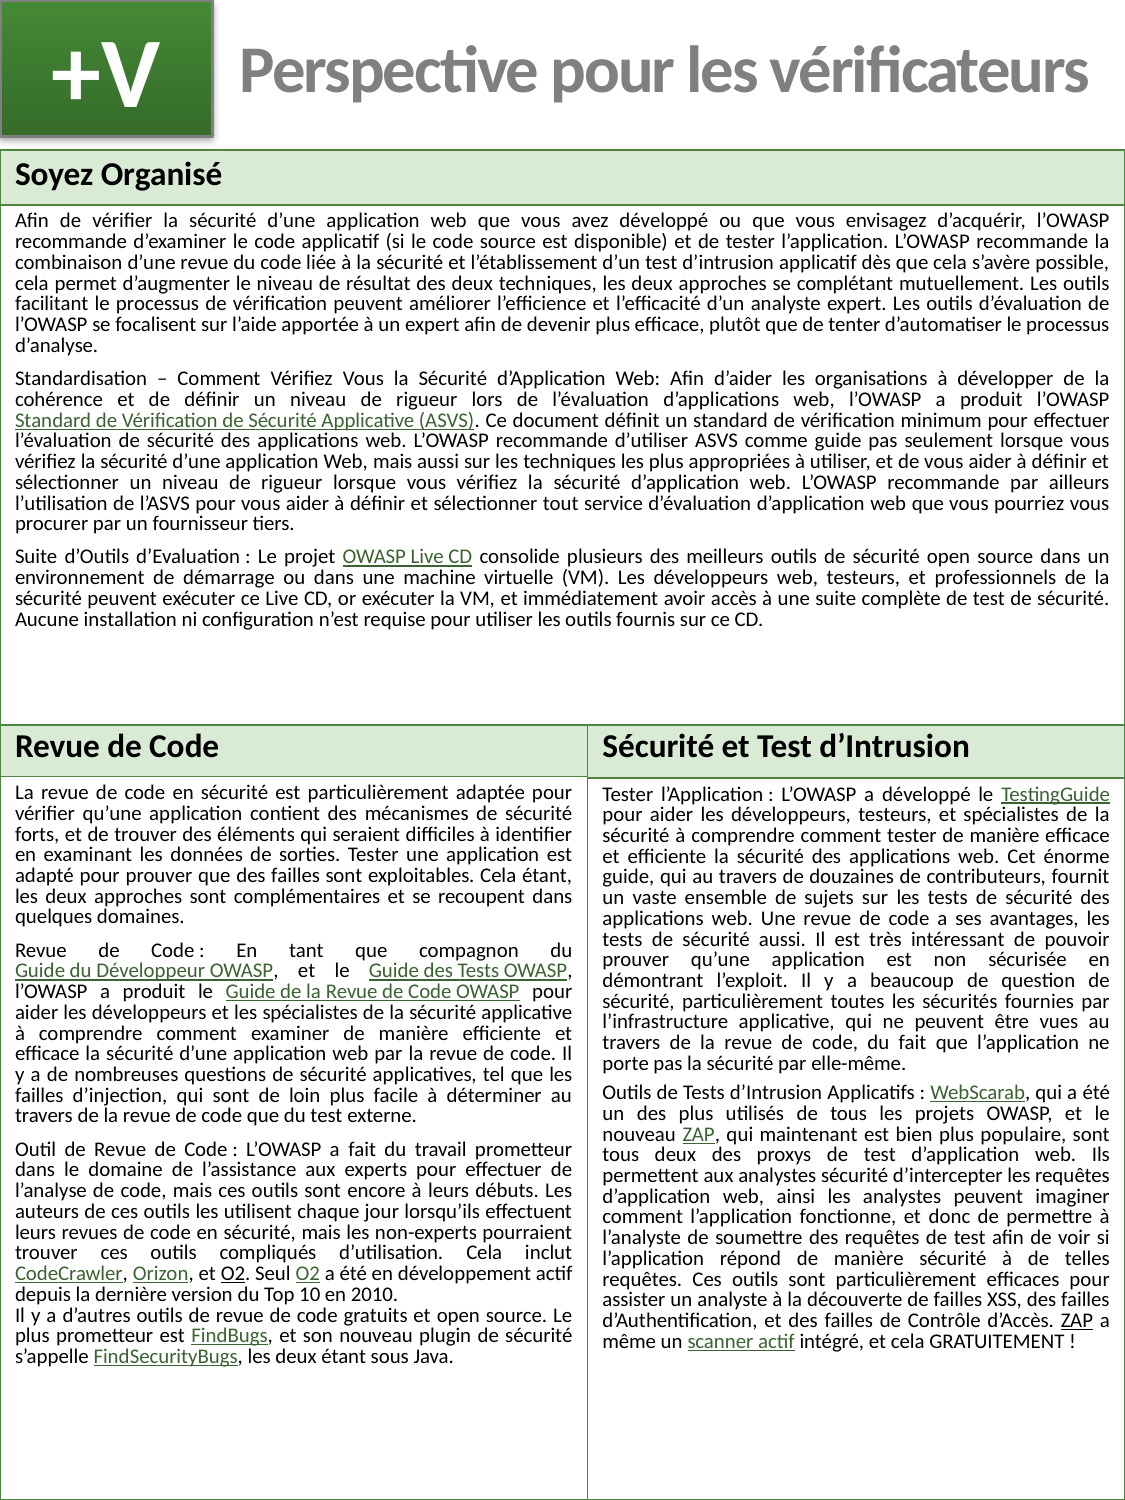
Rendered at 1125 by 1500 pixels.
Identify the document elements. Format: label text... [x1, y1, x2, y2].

table_header Sécurité et Test d’Intrusion [588, 726, 1124, 777]
title Perspective pour les vérificateurs [225, 12, 1125, 138]
table_cell Tester l’Application : L’OWASP a développé le TestingGuide pour aider les développeurs, testeurs, et spécialistes de la sécurité à comprendre comment tester de manière efficace et efficiente la sécurité des applications web. Cet énorme guide, qui au travers de douzaines de contributeurs, fournit un vaste ensemble de sujets sur les tests de sécurité des applications web. Une revue de code a ses avantages, les tests de sécurité aussi. Il est très intéressant de pouvoir prouver qu’une application est non sécurisée en démontrant l’exploit. Il y a beaucoup de question de sécurité, particulièrement toutes les sécurités fournies par l’infrastructure applicative, qui ne peuvent être vues au travers de la revue de code, du fait que l’application ne porte pas la sécurité par elle-même. Outils de Tests d’Intrusion Applicatifs : WebScarab, qui a été un des plus utilisés de tous les projets OWASP, et le nouveau ZAP, qui maintenant est bien plus populaire, sont tous deux des proxys de test d’application web. Ils permettent aux analystes sécurité d’intercepter les requêtes d’application web, ainsi les analystes peuvent imaginer comment l’application fonctionne, et donc de permettre à l’analyste de soumettre des requêtes de test afin de voir si l’application répond de manière sécurité à de telles requêtes. Ces outils sont particulièrement efficaces pour assister un analyste à la découverte de failles XSS, des failles d’Authentification, et des failles de Contrôle d’Accès. ZAP a même un scanner actif intégré, et cela GRATUITEMENT ! [588, 779, 1124, 1499]
table_header Soyez Organisé [1, 151, 1124, 204]
table_cell Afin de vérifier la sécurité d’une application web que vous avez développé ou que vous envisagez d’acquérir, l’OWASP recommande d’examiner le code applicatif (si le code source est disponible) et de tester l’application. L’OWASP recommande la combinaison d’une revue du code liée à la sécurité et l’établissement d’un test d’intrusion applicatif dès que cela s’avère possible, cela permet d’augmenter le niveau de résultat des deux techniques, les deux approches se complétant mutuellement. Les outils facilitant le processus de vérification peuvent améliorer l’efficience et l’efficacité d’un analyste expert. Les outils d’évaluation de l’OWASP se focalisent sur l’aide apportée à un expert afin de devenir plus efficace, plutôt que de tenter d’automatiser le processus d’analyse. Standardisation – Comment Vérifiez Vous la Sécurité d’Application Web: Afin d’aider les organisations à développer de la cohérence et de définir un niveau de rigueur lors de l’évaluation d’applications web, l’OWASP a produit l’OWASP Standard de Vérification de Sécurité Applicative (ASVS). Ce document définit un standard de vérification minimum pour effectuer l’évaluation de sécurité des applications web. L’OWASP recommande d’utiliser ASVS comme guide pas seulement lorsque vous vérifiez la sécurité d’une application Web, mais aussi sur les techniques les plus appropriées à utiliser, et de vous aider à définir et sélectionner un niveau de rigueur lorsque vous vérifiez la sécurité d’application web. L’OWASP recommande par ailleurs l’utilisation de l’ASVS pour vous aider à définir et sélectionner tout service d’évaluation d’application web que vous pourriez vous procurer par un fournisseur tiers. Suite d’Outils d’Evaluation : Le projet OWASP Live CD consolide plusieurs des meilleurs outils de sécurité open source dans un environnement de démarrage ou dans une machine virtuelle (VM). Les développeurs web, testeurs, et professionnels de la sécurité peuvent exécuter ce Live CD, or exécuter la VM, et immédiatement avoir accès à une suite complète de test de sécurité. Aucune installation ni configuration n’est requise pour utiliser les outils fournis sur ce CD. [1, 206, 1124, 724]
table_cell La revue de code en sécurité est particulièrement adaptée pour vérifier qu’une application contient des mécanismes de sécurité forts, et de trouver des éléments qui seraient difficiles à identifier en examinant les données de sorties. Tester une application est adapté pour prouver que des failles sont exploitables. Cela étant, les deux approches sont complémentaires et se recoupent dans quelques domaines. Revue de Code : En tant que compagnon du Guide du Développeur OWASP, et le Guide des Tests OWASP, l’OWASP a produit le Guide de la Revue de Code OWASP pour aider les développeurs et les spécialistes de la sécurité applicative à comprendre comment examiner de manière efficiente et efficace la sécurité d’une application web par la revue de code. Il y a de nombreuses questions de sécurité applicatives, tel que les failles d’injection, qui sont de loin plus facile à déterminer au travers de la revue de code que du test externe. Outil de Revue de Code : L’OWASP a fait du travail prometteur dans le domaine de l’assistance aux experts pour effectuer de l’analyse de code, mais ces outils sont encore à leurs débuts. Les auteurs de ces outils les utilisent chaque jour lorsqu’ils effectuent leurs revues de code en sécurité, mais les non-experts pourraient trouver ces outils compliqués d’utilisation. Cela inclut CodeCrawler, Orizon, et O2. Seul O2 a été en développement actif depuis la dernière version du Top 10 en 2010. Il y a d’autres outils de revue de code gratuits et open source. Le plus prometteur est FindBugs, et son nouveau plugin de sécurité s’appelle FindSecurityBugs, les deux étant sous Java. [1, 777, 587, 1499]
table_header Revue de Code [1, 726, 587, 776]
list +V [0, 0, 214, 138]
